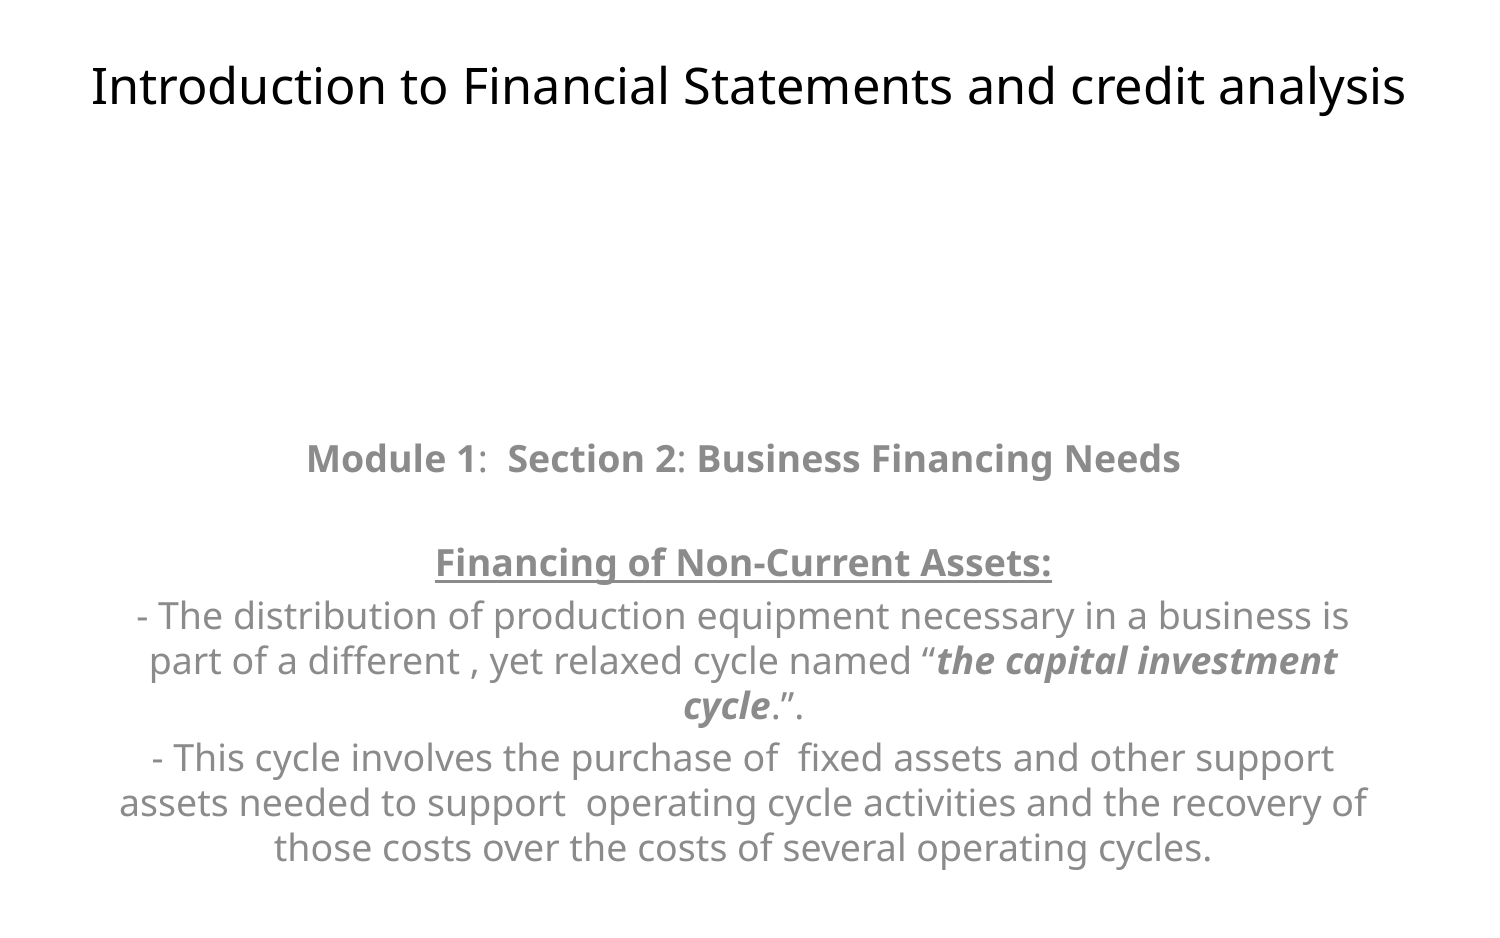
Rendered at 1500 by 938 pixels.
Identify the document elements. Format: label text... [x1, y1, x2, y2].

subtitle Module 1: Section 2: Business Financing Needs Financing of Non-Current Assets: - The distribution of production equipment necessary in a business is part of a different , yet relaxed cycle named “the capital investment cycle.”. - This cycle involves the purchase of fixed assets and other support assets needed to support operating cycle activities and the recovery of those costs over the costs of several operating cycles. [99, 427, 1388, 896]
title Introduction to Financial Statements and credit analysis [62, 31, 1450, 199]
